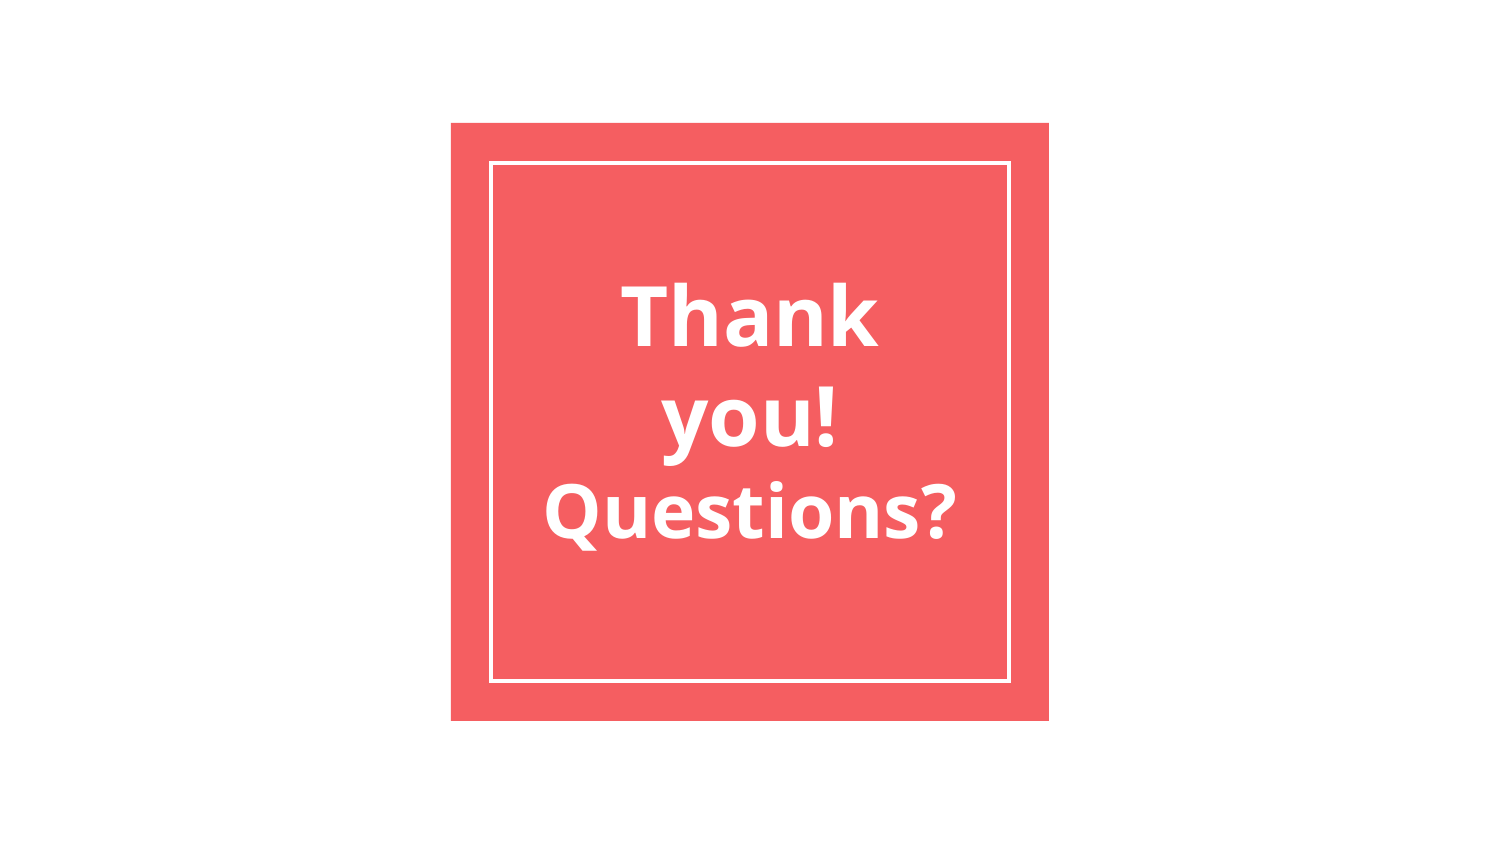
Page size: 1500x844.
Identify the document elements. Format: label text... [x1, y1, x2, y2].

title Thank you! Questions? [507, 318, 993, 579]
